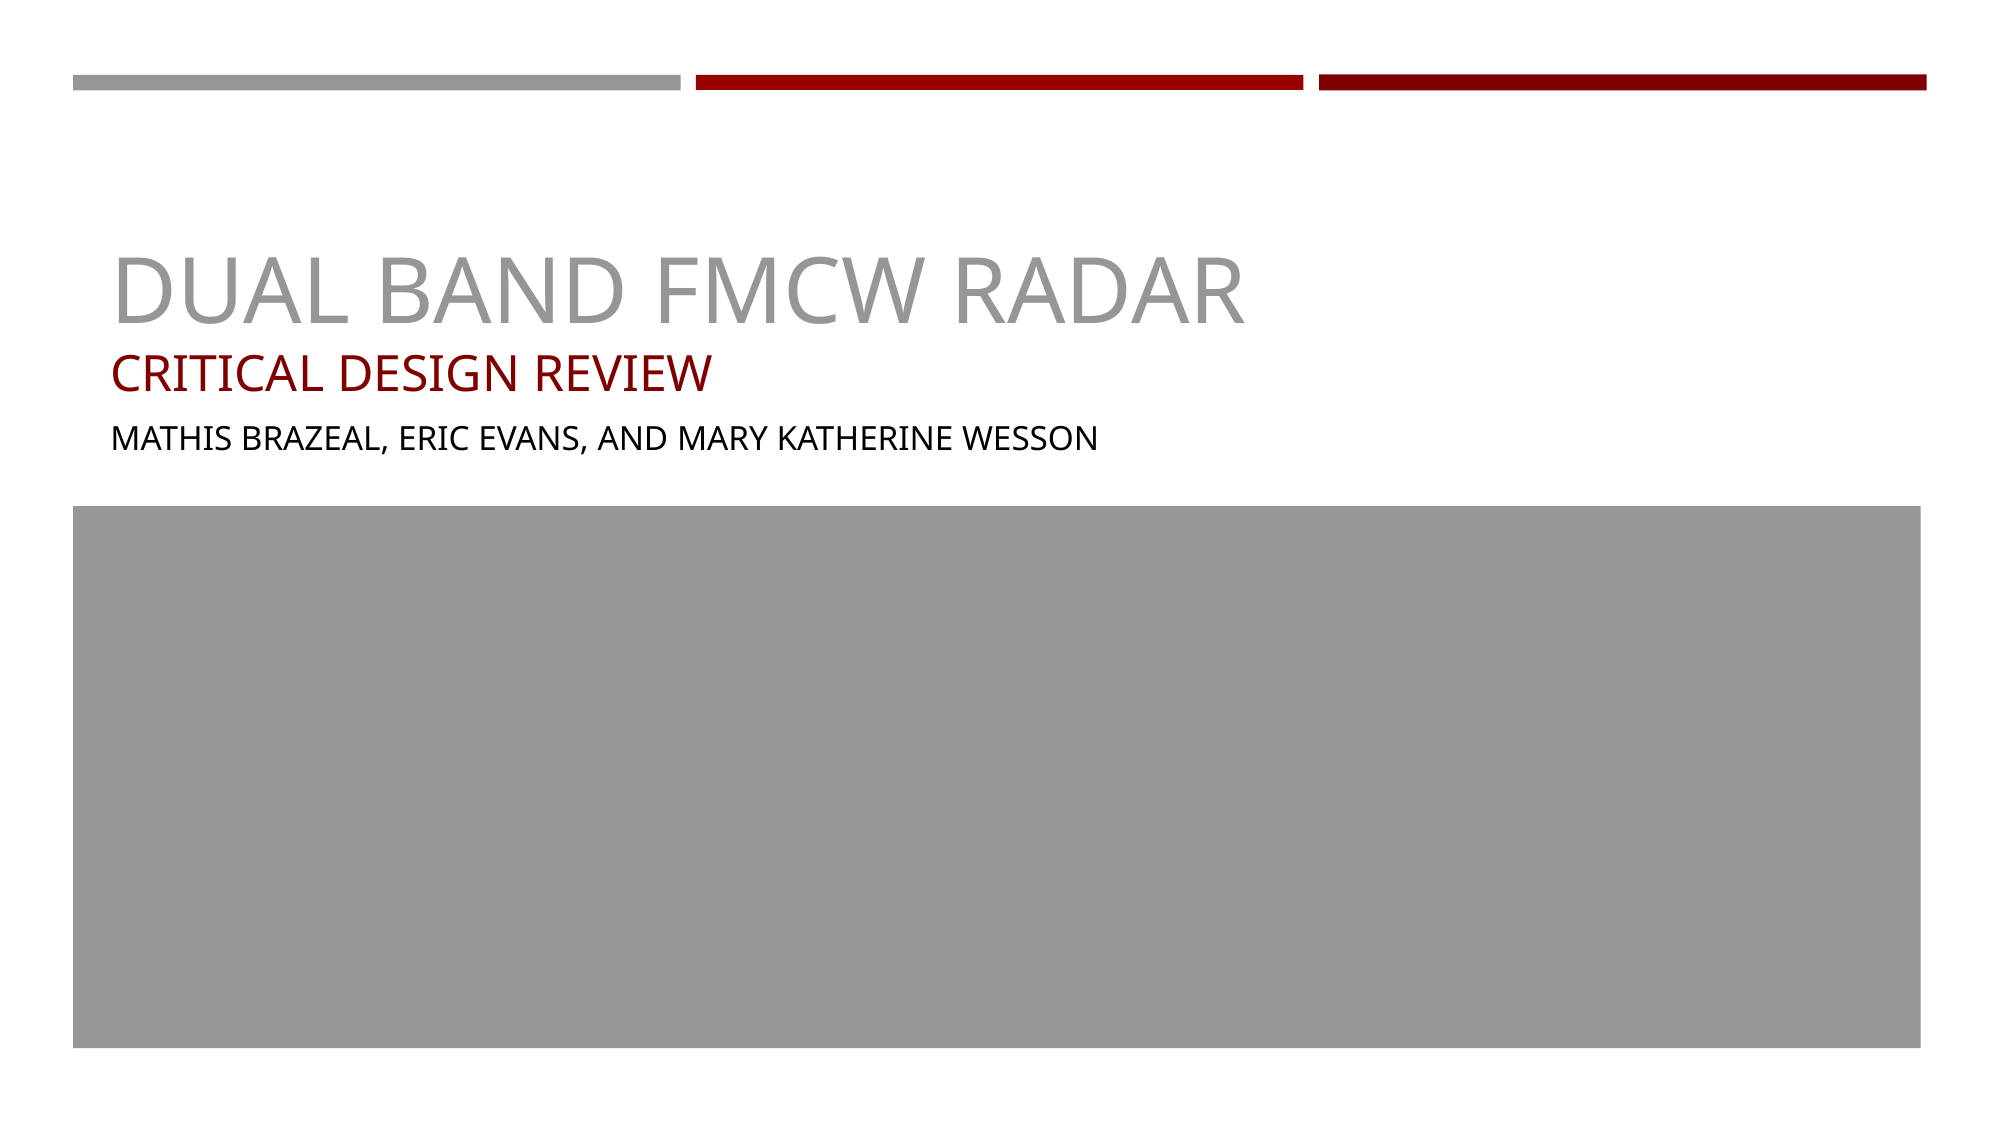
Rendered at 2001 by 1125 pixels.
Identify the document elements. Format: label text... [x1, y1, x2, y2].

subtitle MATHIS BRAZEAL, ERIC EVANS, AND MARY KATHERINE WESSON [95, 409, 1899, 507]
title DUAL BAND FMCW RADAR CRITICAL DESIGN REVIEW [95, 167, 1899, 409]
